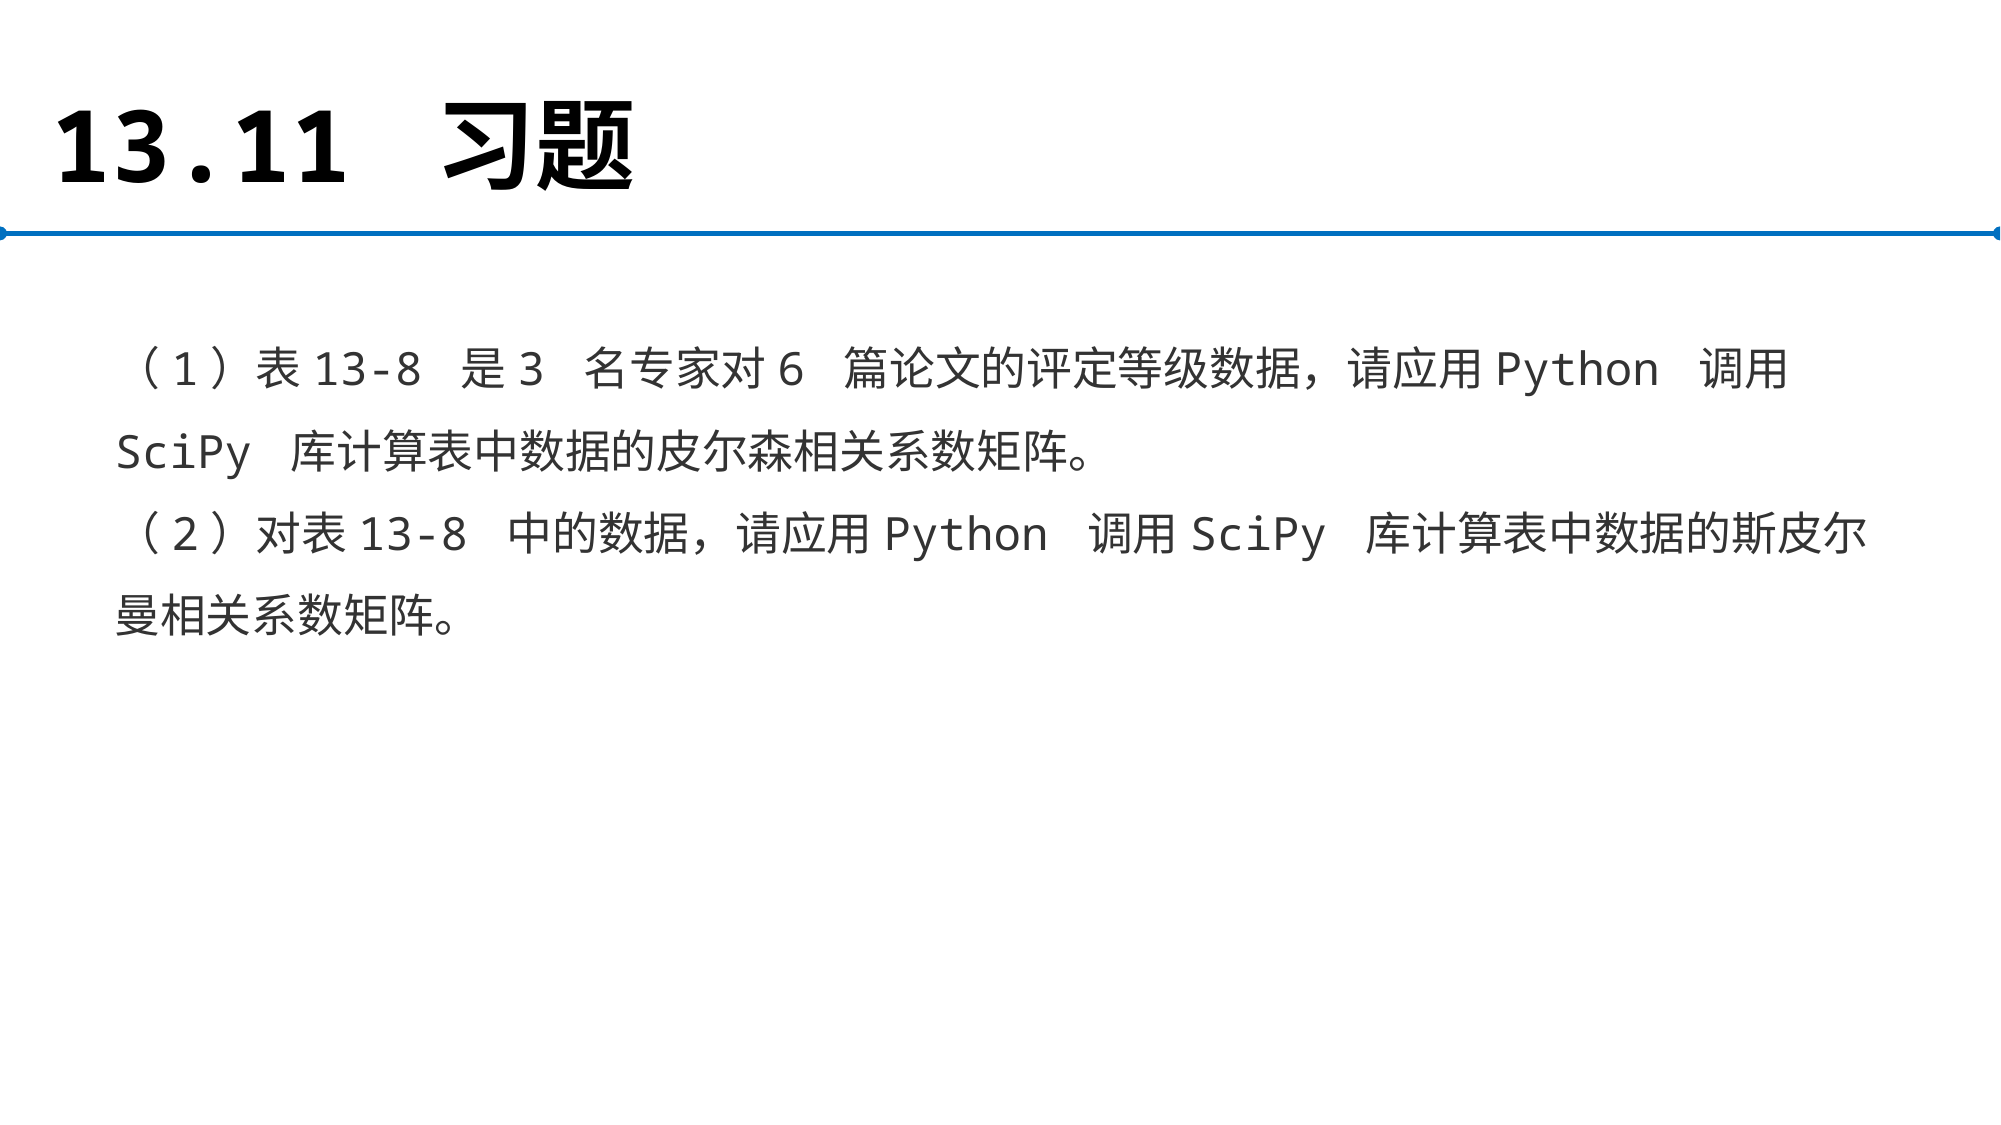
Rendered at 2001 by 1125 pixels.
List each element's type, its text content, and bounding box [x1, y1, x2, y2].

title 13.11 习题 [36, 41, 1863, 260]
text_box （1）表13-8 是3 名专家对6 篇论文的评定等级数据，请应用Python 调用SciPy 库计算表中数据的皮尔森相关系数矩阵。 （2）对表13-8 中的数据，请应用Python 调用SciPy 库计算表中数据的斯皮尔曼相关系数矩阵。 [99, 304, 1900, 650]
